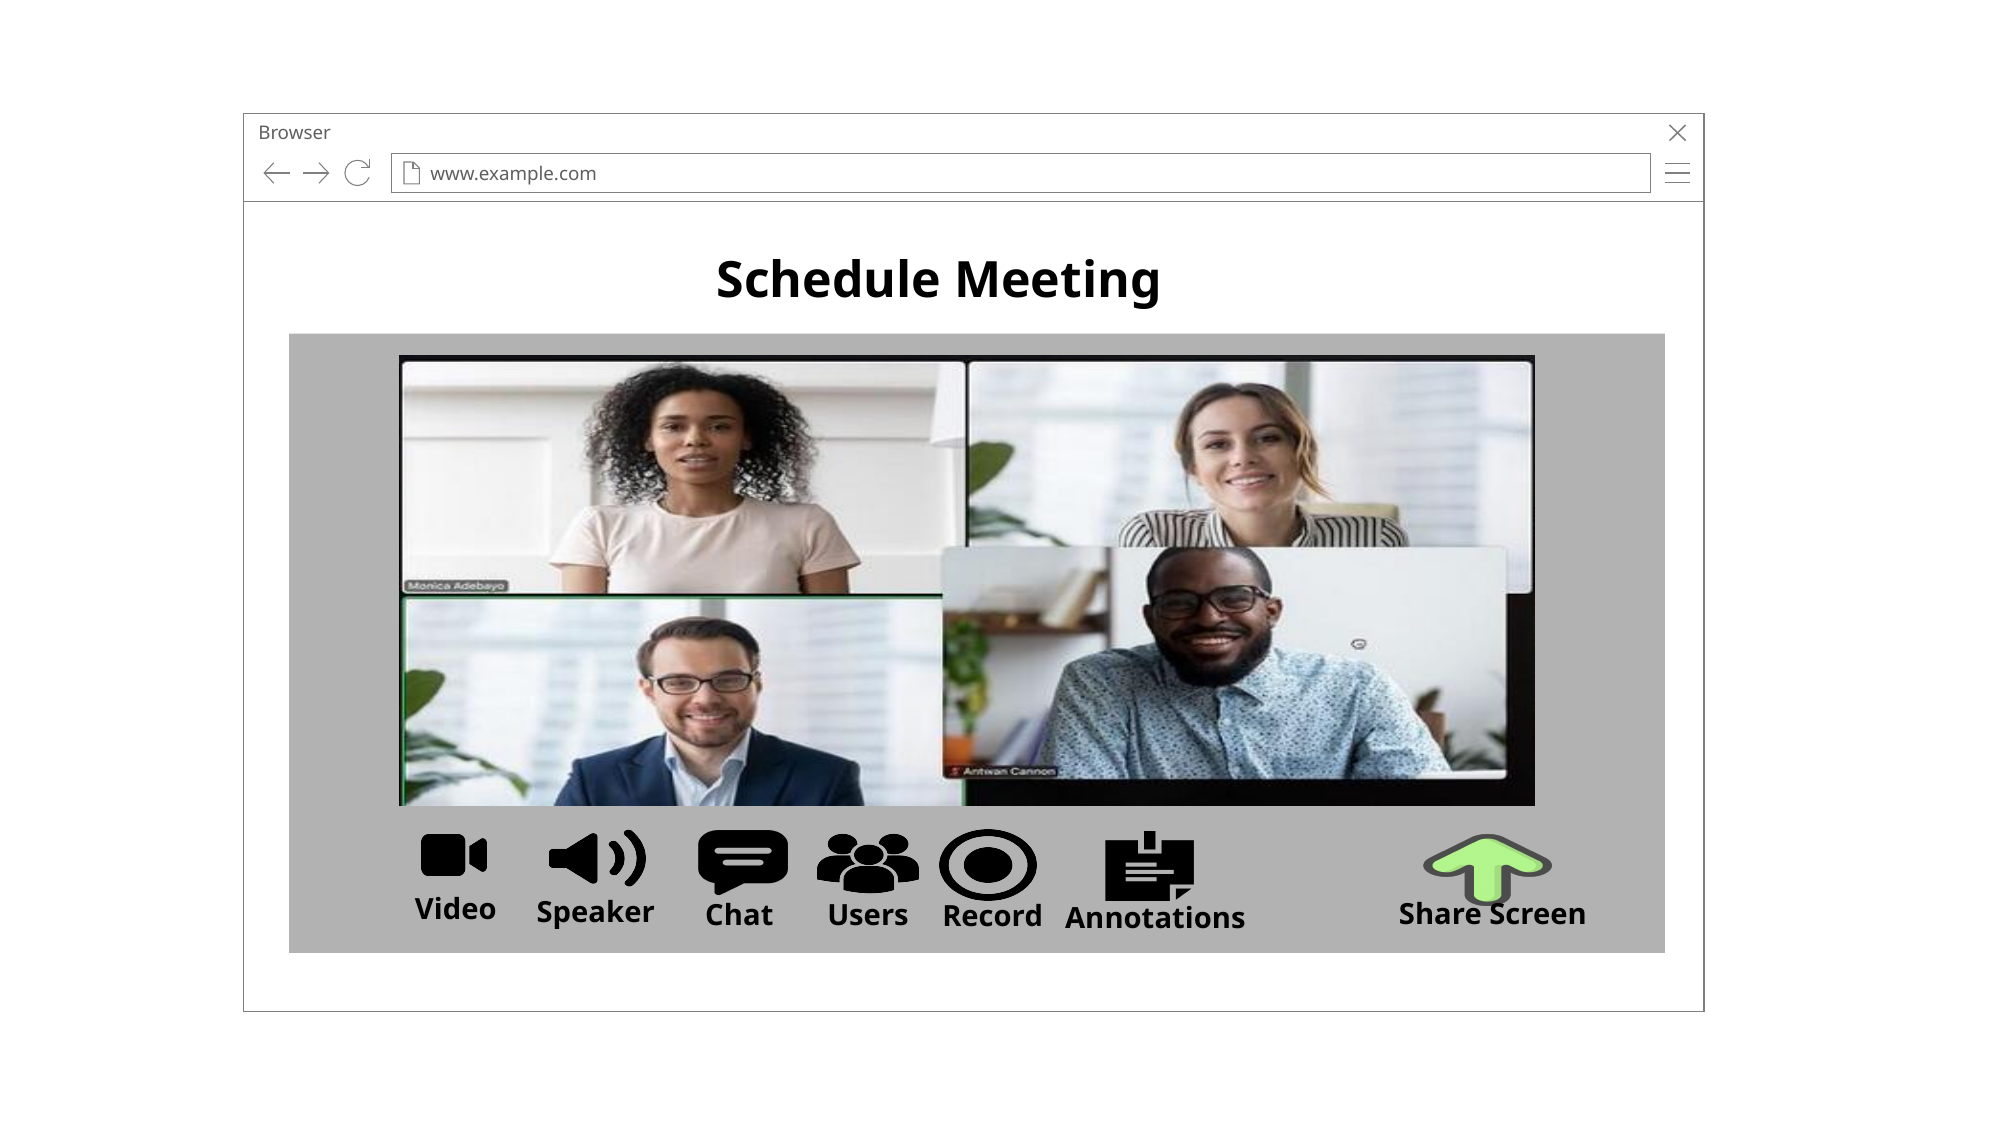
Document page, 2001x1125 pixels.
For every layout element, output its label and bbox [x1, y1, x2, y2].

text_box [243, 113, 1705, 1012]
picture [549, 822, 646, 894]
picture [421, 819, 487, 891]
picture [939, 829, 1037, 901]
picture [694, 827, 792, 899]
picture [817, 828, 919, 899]
picture [399, 355, 1535, 806]
picture [1413, 834, 1561, 906]
picture [1097, 831, 1202, 901]
